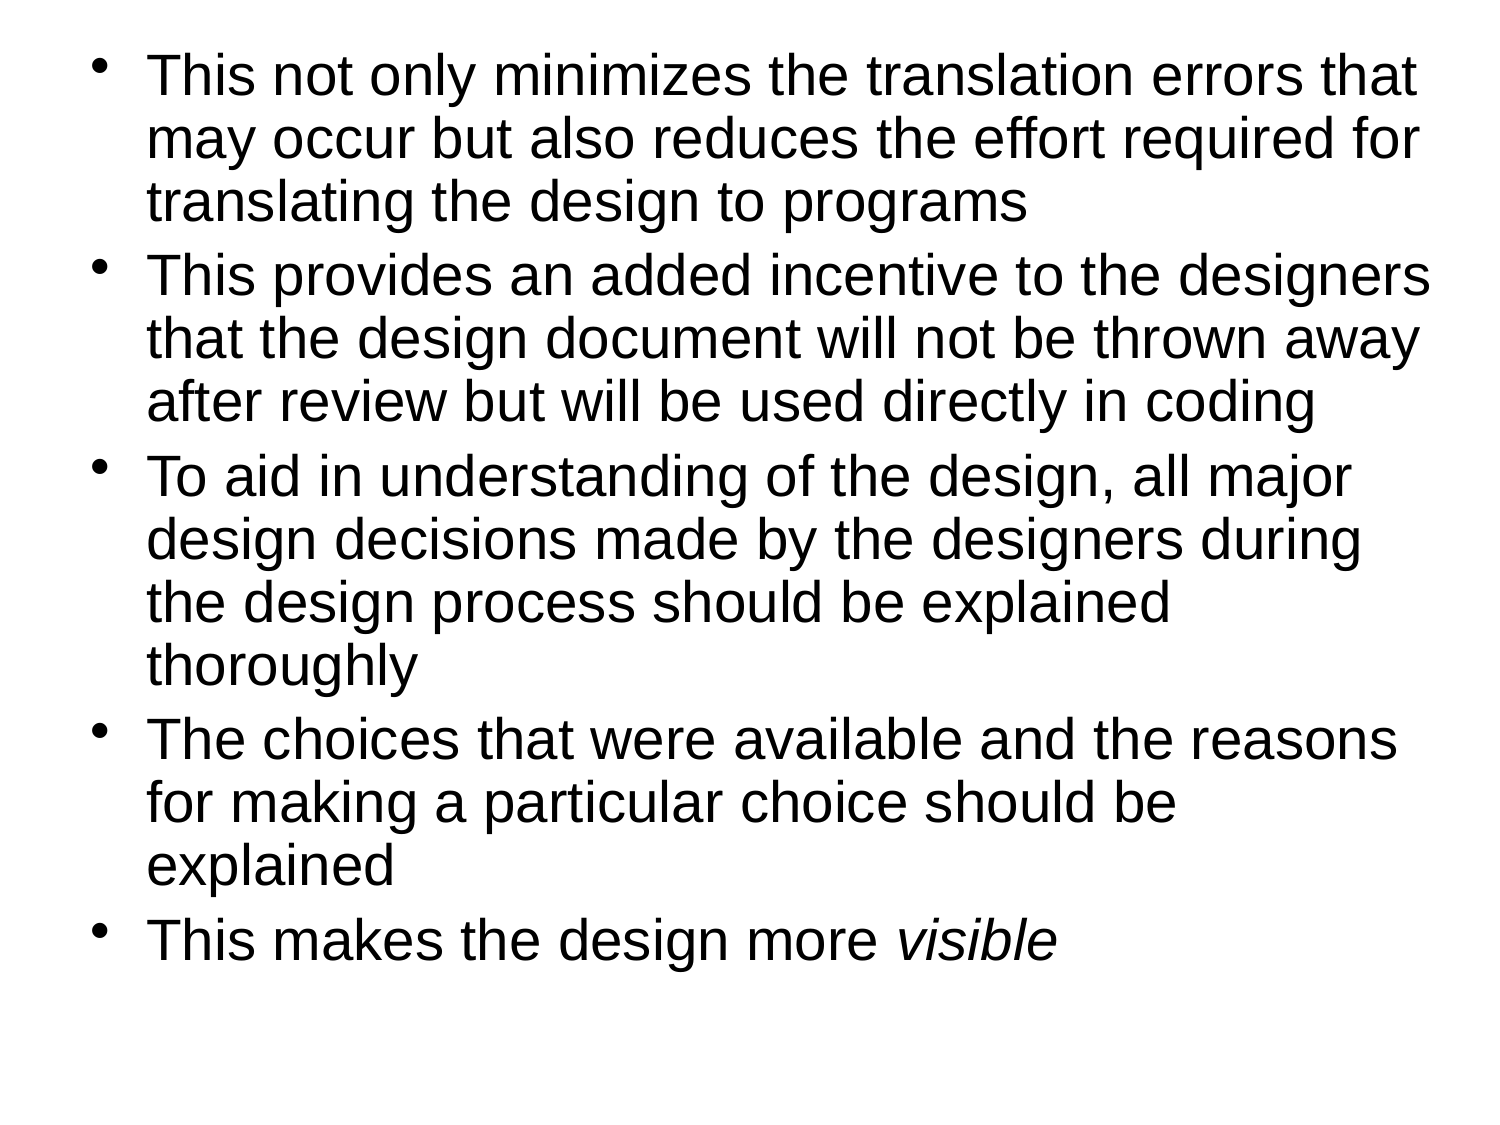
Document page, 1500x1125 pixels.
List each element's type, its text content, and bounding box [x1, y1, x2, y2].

list This not only minimizes the translation errors that may occur but also reduces the effort required for translating the design to programs This provides an added incentive to the designers that the design document will not be thrown away after review but will be used directly in coding To aid in understanding of the design, all major design decisions made by the designers during the design process should be explained thoroughly The choices that were available and the reasons for making a particular choice should be explained This makes the design more visible [74, 37, 1451, 1006]
